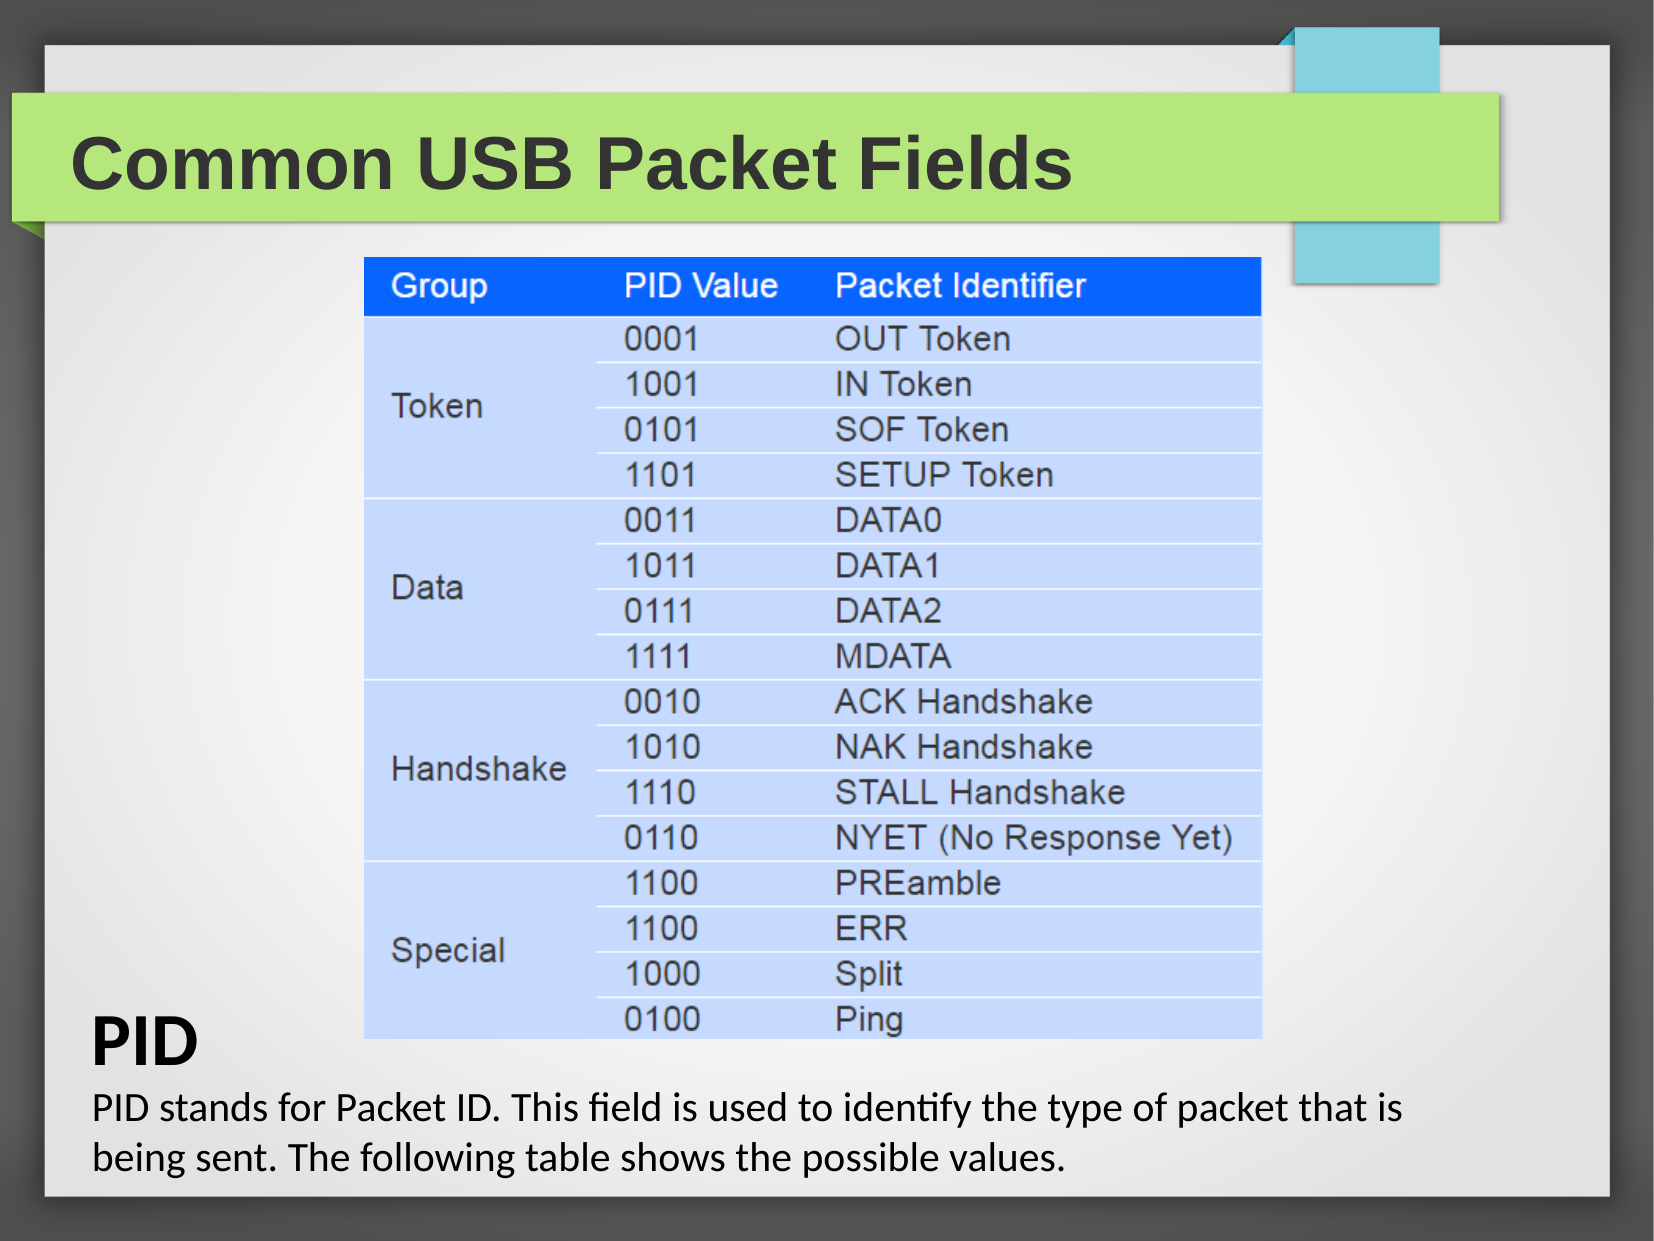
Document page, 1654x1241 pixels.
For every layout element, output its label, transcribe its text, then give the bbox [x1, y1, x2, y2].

text_box PID PID stands for Packet ID. This field is used to identify the type of packet that is being sent. The following table shows the possible values. [76, 982, 1515, 1190]
picture [0, 0, 1654, 1241]
title Common USB Packet Fields [70, 106, 1452, 213]
